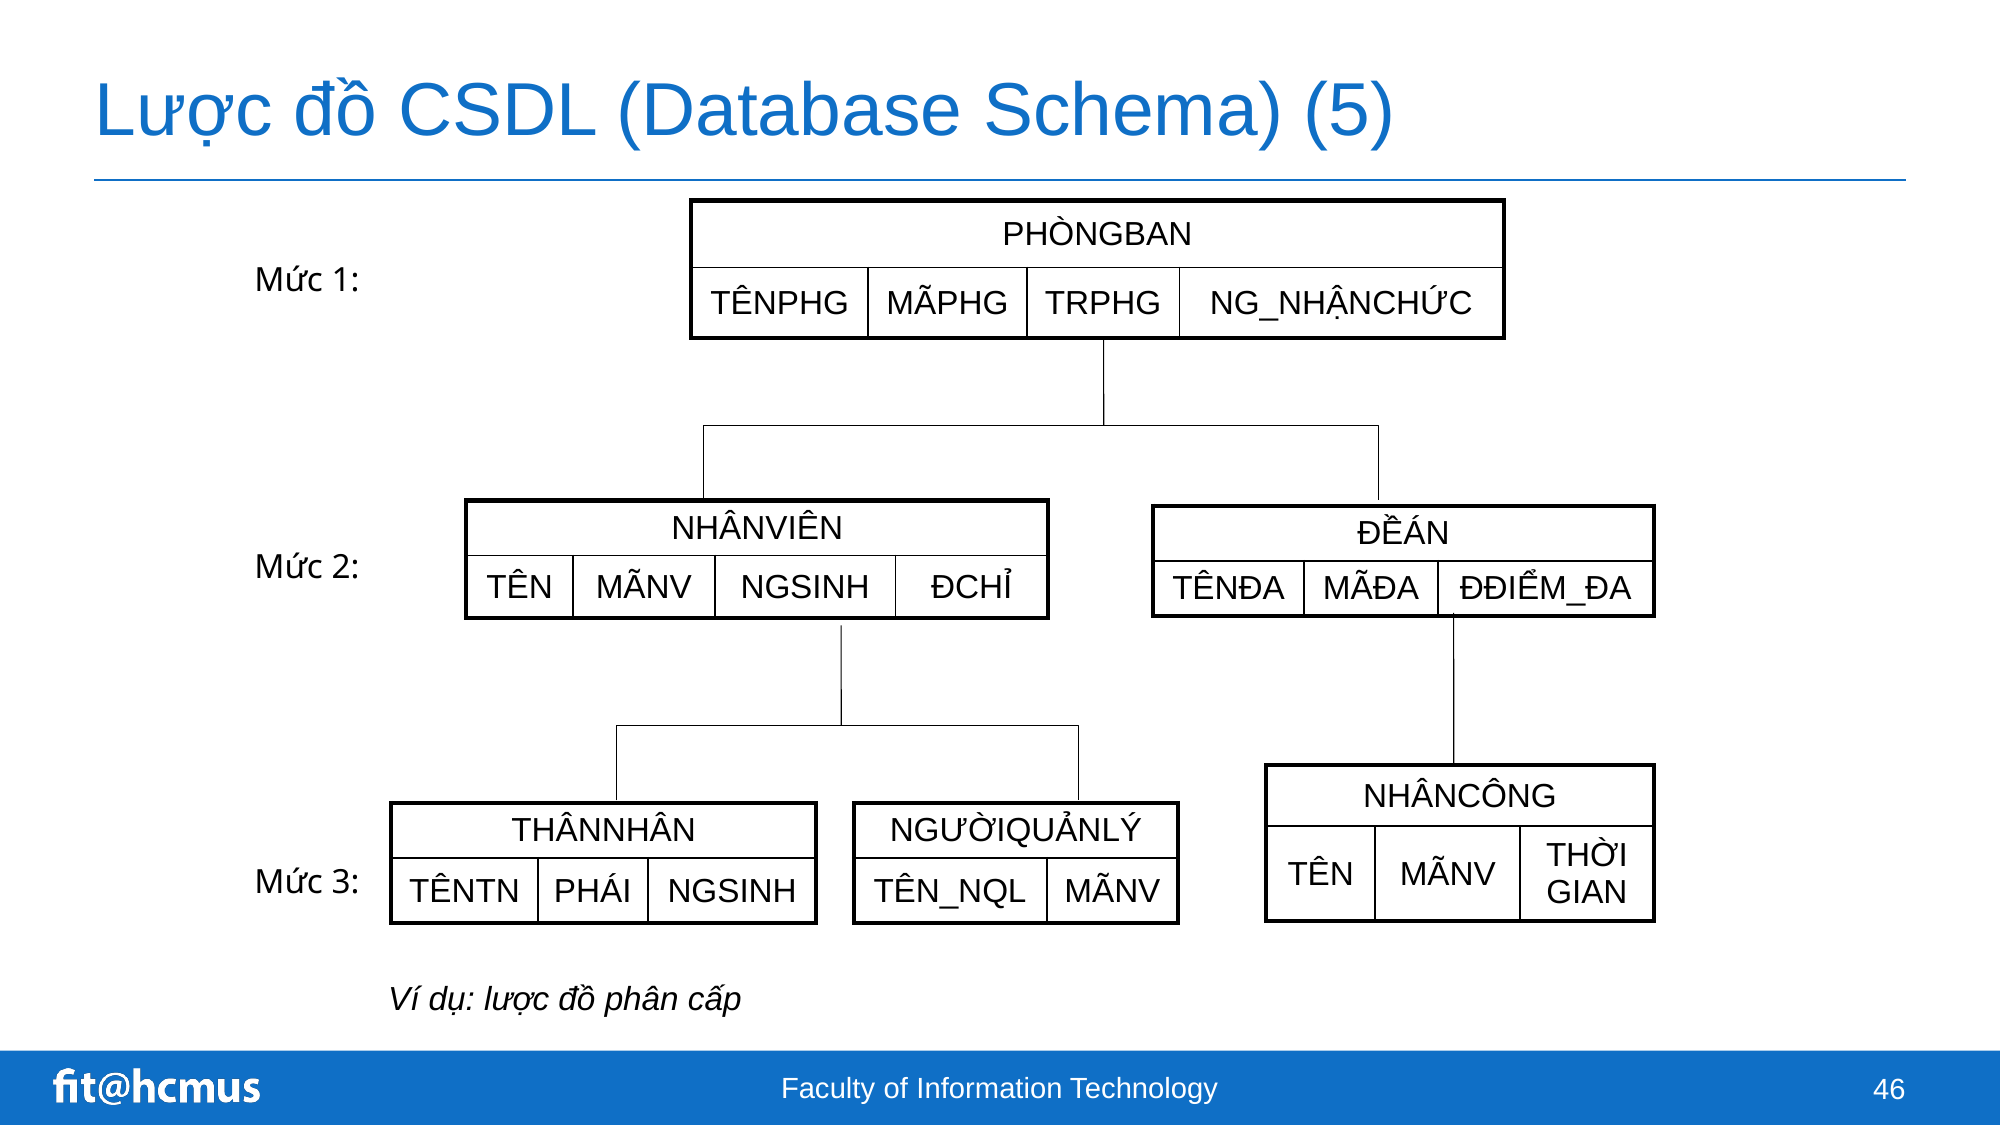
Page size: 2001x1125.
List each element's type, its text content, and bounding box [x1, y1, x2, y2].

table_header NHÂNCÔNG [1268, 767, 1652, 825]
table_cell TÊN [468, 556, 572, 616]
table_cell TÊN_NQL [856, 859, 1046, 921]
table_cell MÃNV [1376, 827, 1519, 919]
text_box Mức 1: [239, 250, 375, 306]
text_box Mức 2: [239, 537, 375, 593]
table_cell NG_NHẬNCHỨC [1180, 268, 1502, 336]
text_box [703, 425, 1379, 501]
table_header THÂNNHÂN [393, 805, 814, 857]
text_box Mức 3: [239, 852, 375, 908]
picture [53, 1068, 260, 1105]
table_cell MÃPHG [869, 268, 1026, 336]
text_box Ví dụ: lược đồ phân cấp [373, 969, 1374, 1025]
table_cell PHÁI [539, 859, 647, 921]
table_cell MÃNV [1048, 859, 1176, 921]
table_header NHÂNVIÊN [468, 503, 1046, 555]
table_cell ĐCHỈ [896, 556, 1046, 616]
footer Faculty of Information Technology [666, 1049, 1334, 1124]
table_cell THỜIGIAN [1521, 827, 1652, 919]
table_cell NGSINH [649, 859, 814, 921]
table_cell TRPHG [1028, 268, 1179, 336]
table_cell TÊN [1268, 827, 1374, 919]
table_cell MÃĐA [1305, 562, 1437, 614]
slide_number 46 [1799, 1050, 1906, 1125]
table_header NGƯỜIQUẢNLÝ [856, 805, 1176, 857]
title Lược đồ CSDL (Database Schema) (5) [94, 33, 1906, 178]
table_cell ĐĐIỂM_ĐA [1439, 562, 1652, 614]
table_cell NGSINH [716, 556, 895, 616]
table_cell TÊNPHG [693, 268, 867, 336]
table_cell TÊNTN [393, 859, 537, 921]
table_header ĐỀÁN [1155, 508, 1652, 560]
table_header PHÒNGBAN [693, 203, 1502, 267]
table_cell TÊNĐA [1155, 562, 1303, 614]
table_cell MÃNV [574, 556, 714, 616]
text_box [616, 725, 1079, 801]
